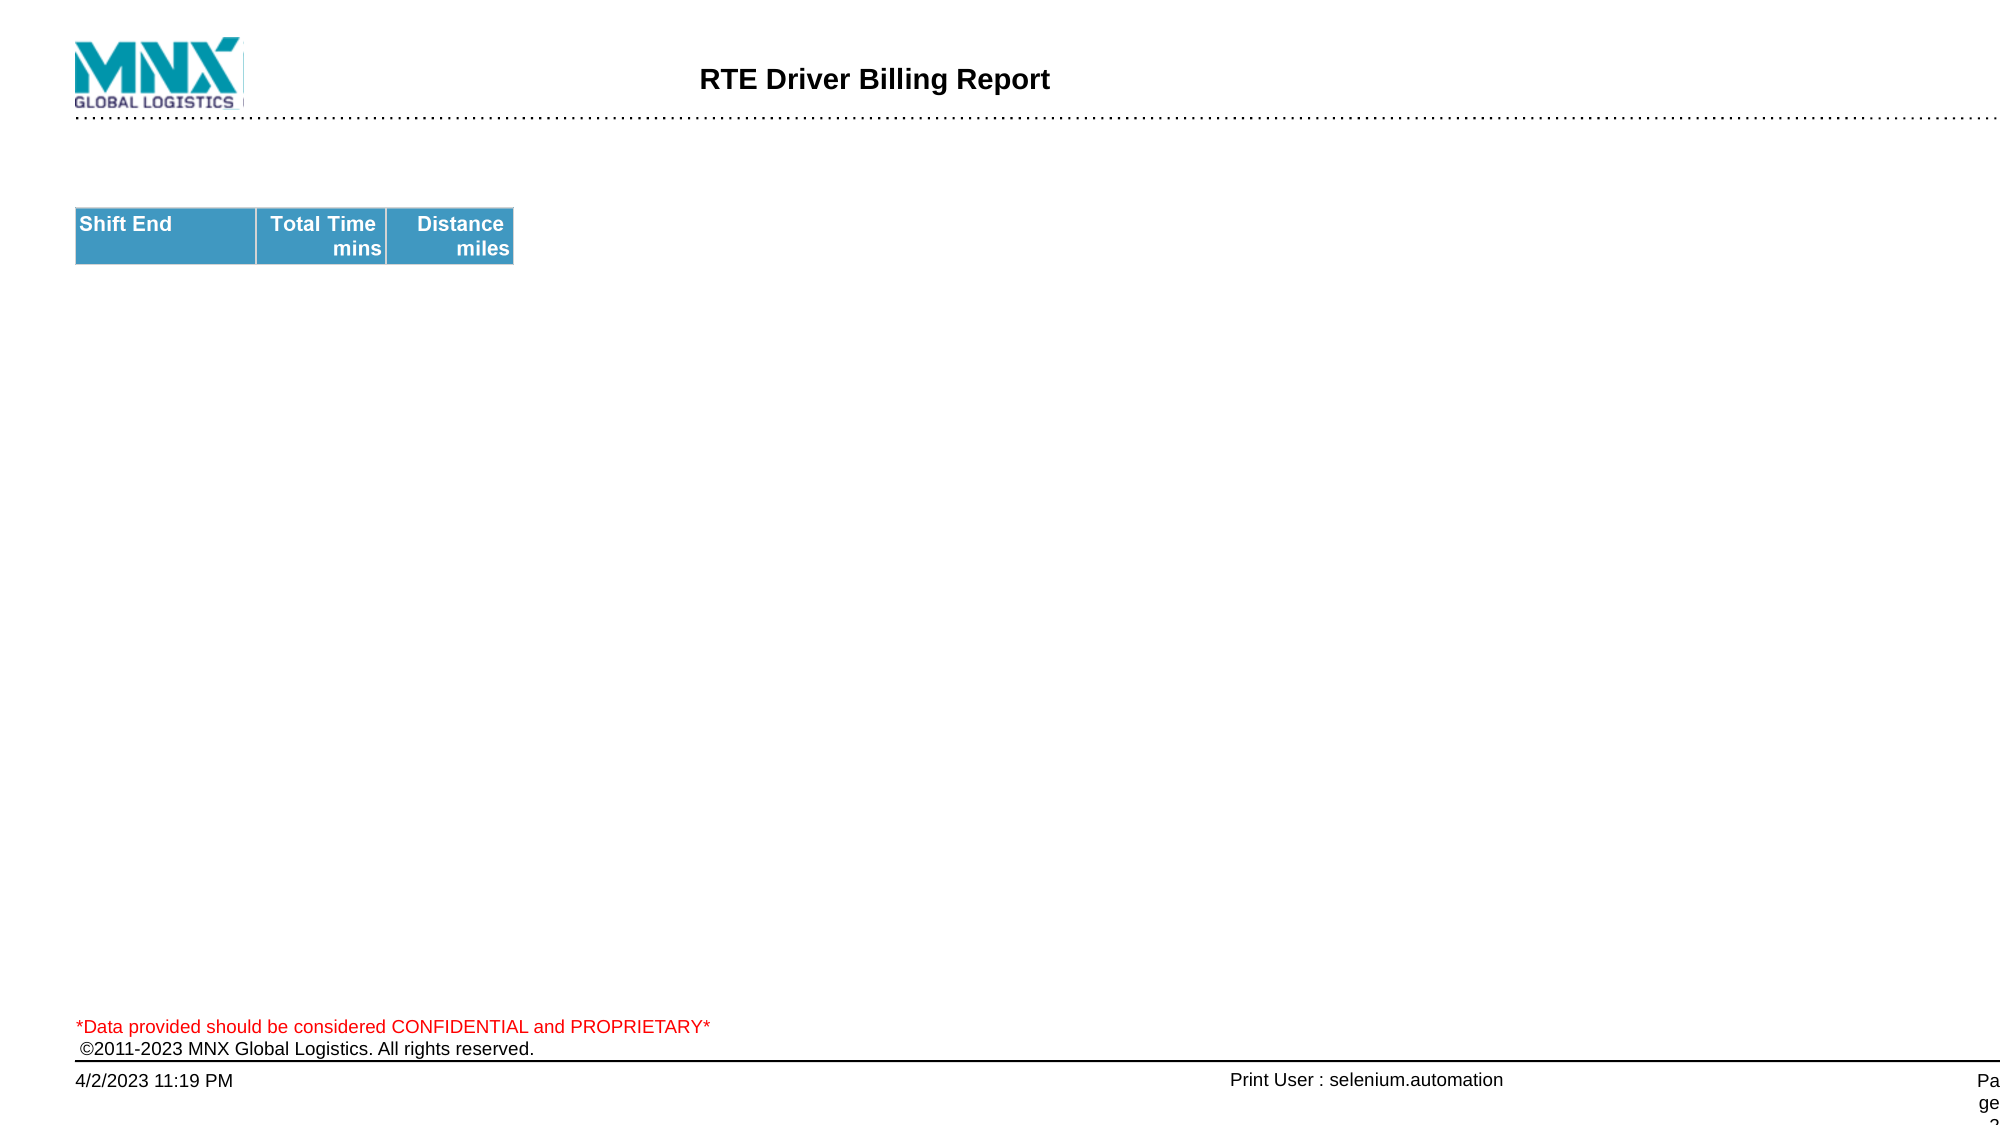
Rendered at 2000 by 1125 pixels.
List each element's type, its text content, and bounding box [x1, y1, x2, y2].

picture [74, 207, 515, 266]
text_box *Data provided should be considered CONFIDENTIAL and PROPRIETARY* [76, 1014, 1771, 1036]
text_box 4/2/2023 11:19 PM [75, 1068, 374, 1088]
text_box RTE Driver Billing Report [490, 56, 1260, 99]
text_box ©2011-2023 MNX Global Logistics. All rights reserved. [75, 1036, 1770, 1058]
text_box Print User : selenium.automation [1163, 1067, 1570, 1088]
text_box Page 2 of 2 [1974, 1068, 2000, 1088]
picture [75, 37, 286, 110]
